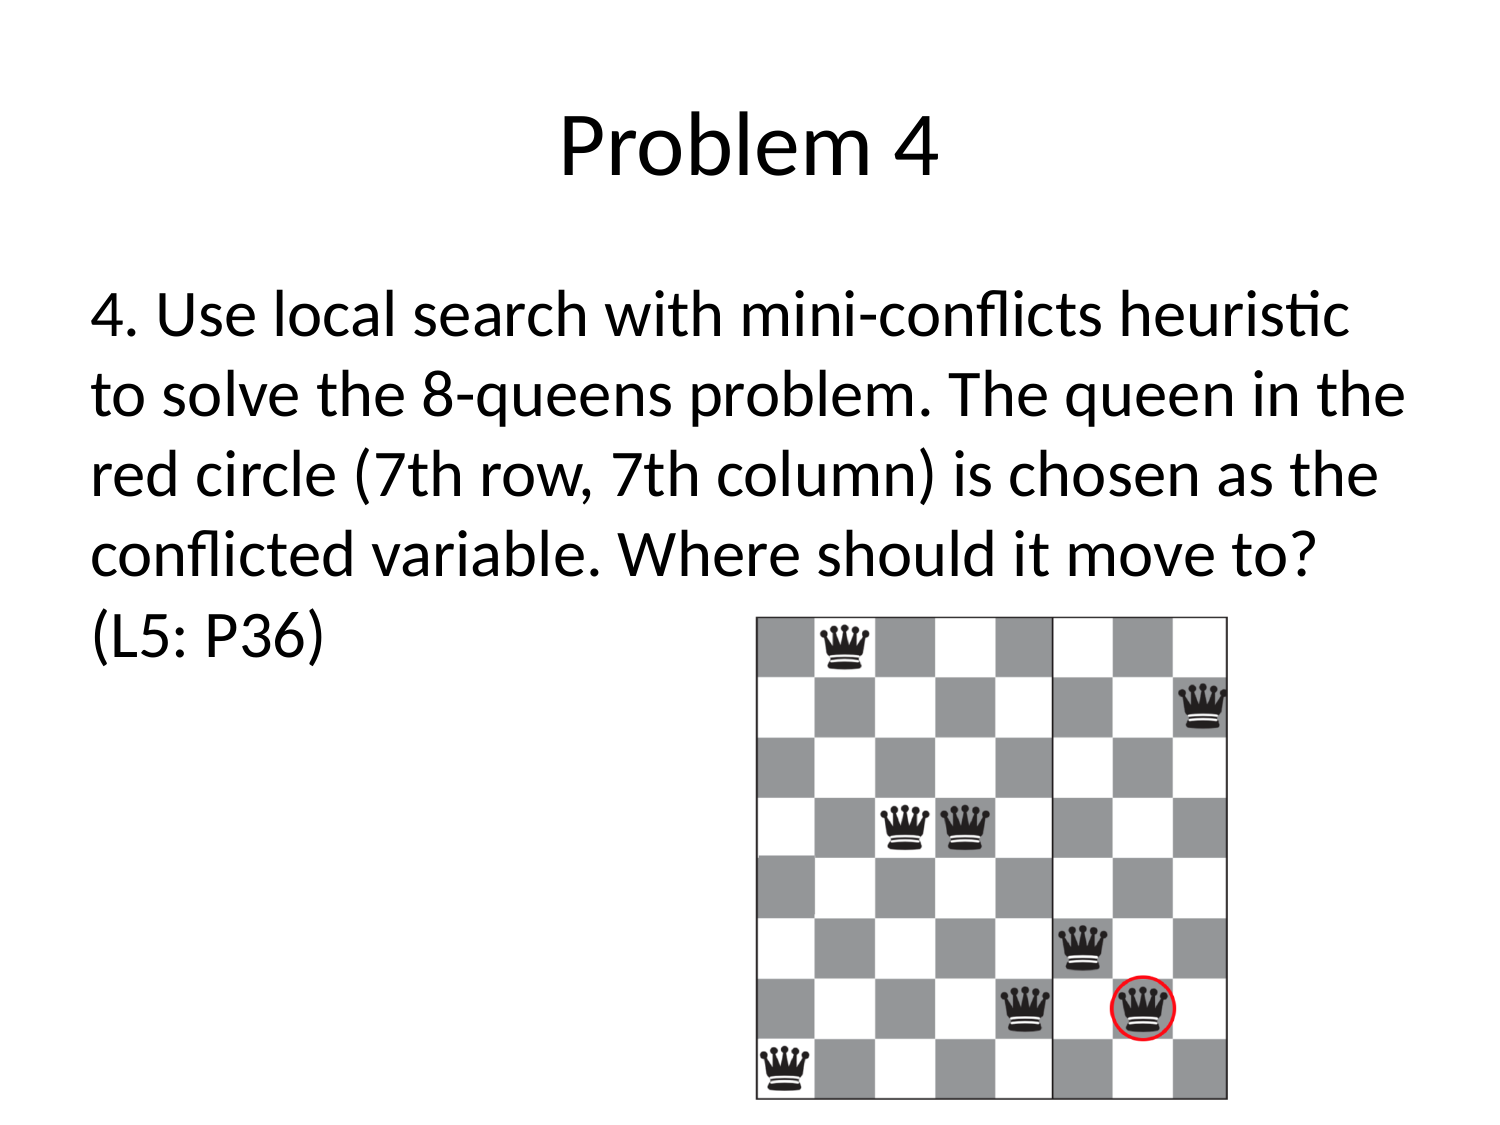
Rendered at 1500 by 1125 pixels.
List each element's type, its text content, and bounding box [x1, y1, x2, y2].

picture [749, 610, 1235, 1106]
title Problem 4 [75, 45, 1425, 233]
list 4. Use local search with mini-conflicts heuristic to solve the 8-queens problem. The queen in the red circle (7th row, 7th column) is chosen as the conflicted variable. Where should it move to? (L5: P36) [75, 262, 1425, 1005]
